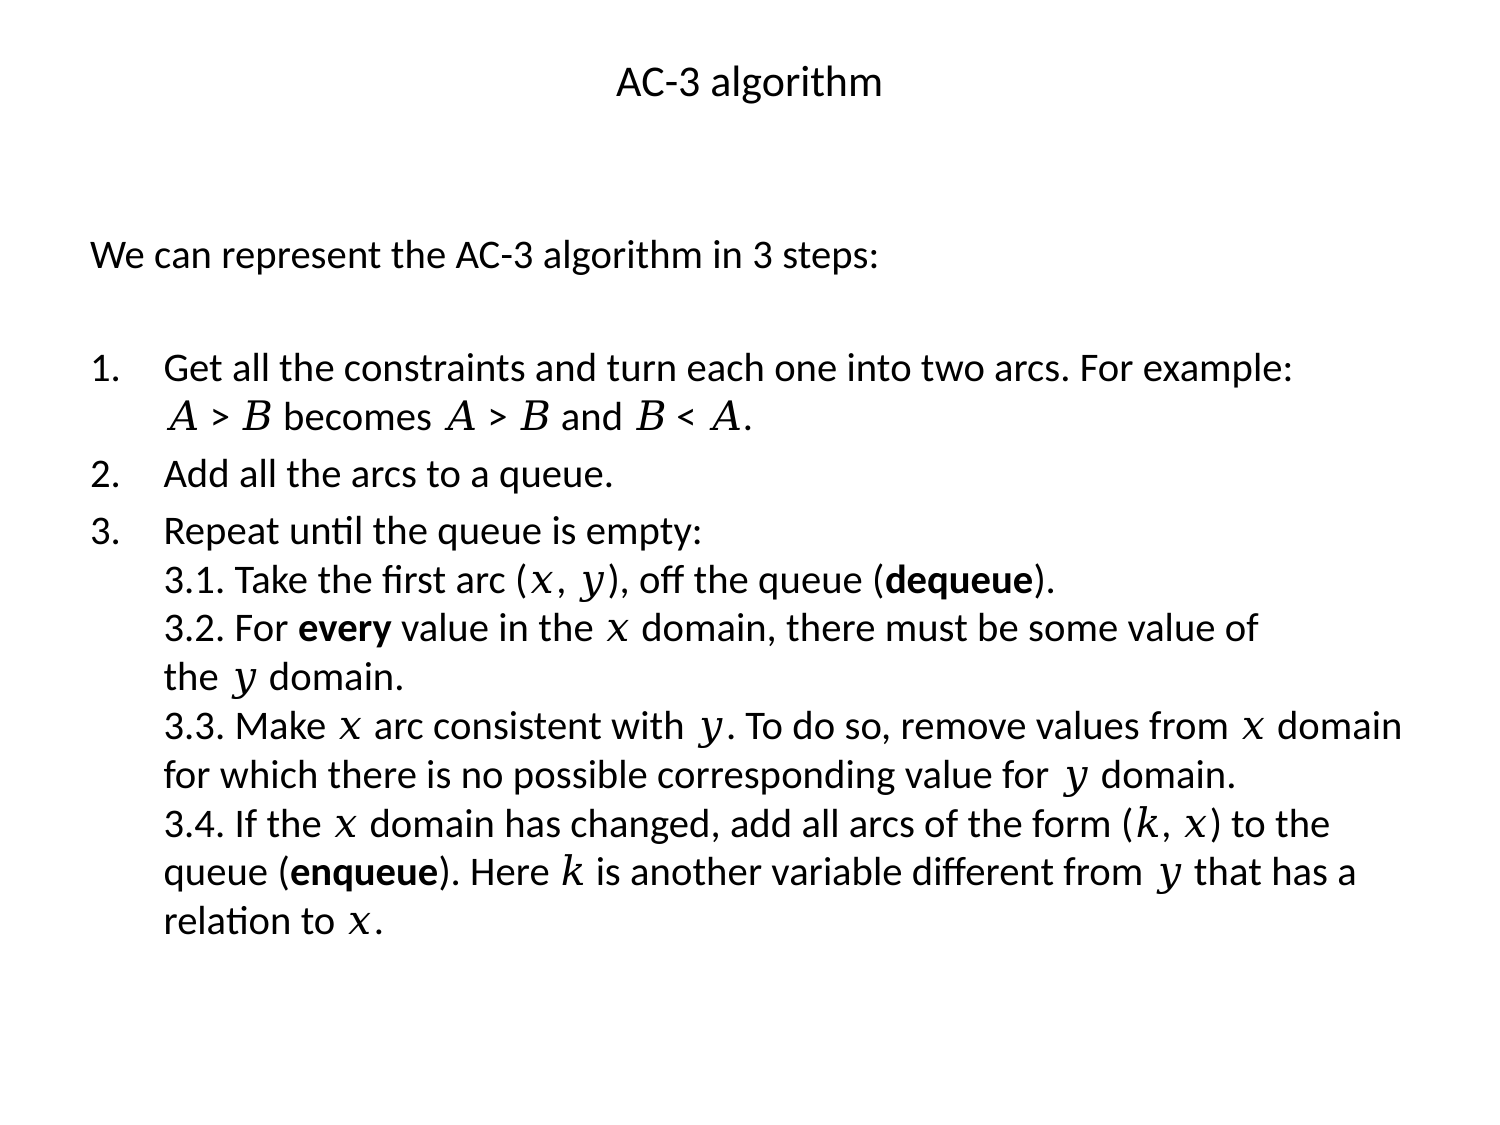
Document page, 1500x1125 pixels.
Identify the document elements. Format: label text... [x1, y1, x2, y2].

list We can represent the AC-3 algorithm in 3 steps: Get all the constraints and turn each one into two arcs. For example: 𝐴 > 𝐵 becomes 𝐴 > 𝐵 and 𝐵 < 𝐴. Add all the arcs to a queue. Repeat until the queue is empty: 3.1. Take the first arc (𝑥, 𝑦), off the queue (dequeue). 3.2. For every value in the 𝑥 domain, there must be some value of the 𝑦 domain. 3.3. Make 𝑥 arc consistent with 𝑦. To do so, remove values from 𝑥 domain for which there is no possible corresponding value for 𝑦 domain. 3.4. If the 𝑥 domain has changed, add all arcs of the form (𝑘, 𝑥) to the queue (enqueue). Here 𝑘 is another variable different from 𝑦 that has a relation to 𝑥. [75, 219, 1425, 1005]
title AC-3 algorithm [75, 45, 1425, 114]
